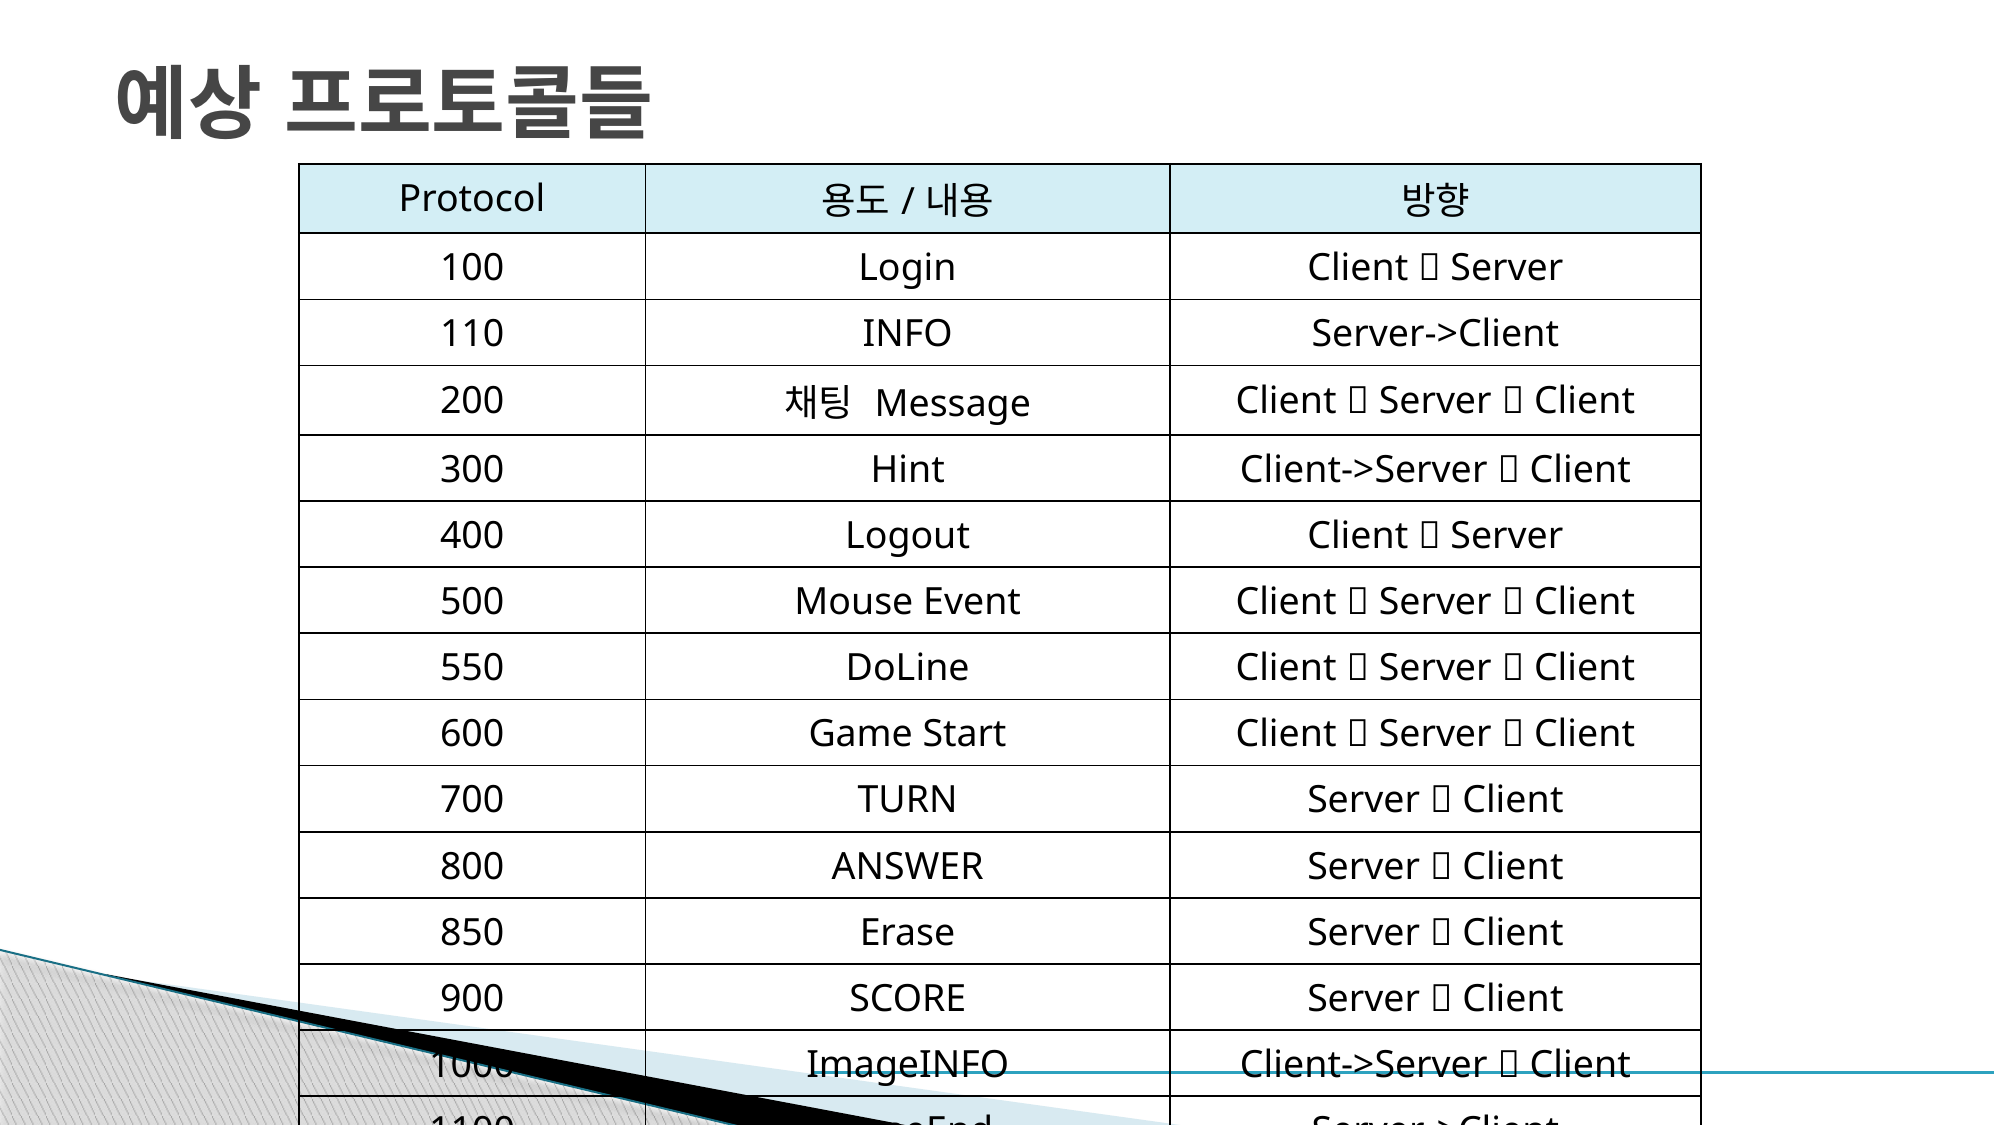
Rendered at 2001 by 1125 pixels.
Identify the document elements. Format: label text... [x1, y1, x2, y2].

table_cell Hint [646, 436, 1169, 500]
table_cell 1100 [300, 1097, 645, 1125]
table_cell 600 [300, 700, 645, 765]
table_cell Client  Server  Client [1171, 366, 1700, 434]
table_cell Client  Server  Client [1171, 568, 1700, 632]
table_cell 500 [300, 568, 645, 632]
table_cell GameEnd [646, 1097, 1169, 1125]
table_cell Client->Server  Client [1171, 436, 1700, 500]
table_cell 400 [300, 502, 645, 566]
table_cell 100 [300, 234, 645, 299]
table_cell Client  Server  Client [1171, 700, 1700, 765]
table_header 방향 [1171, 165, 1700, 232]
table_cell Client  Server [1171, 502, 1700, 566]
table_cell 900 [300, 965, 645, 1029]
table_header 용도/내용 [646, 165, 1169, 232]
table_cell Server->Client [1171, 300, 1700, 365]
table_cell 850 [300, 899, 645, 963]
table_cell 700 [300, 766, 645, 831]
table_cell TURN [646, 766, 1169, 831]
table_cell Mouse Event [646, 568, 1169, 632]
table_cell Server->Client [1171, 1097, 1700, 1125]
table_cell 200 [300, 366, 645, 434]
table_cell ImageINFO [646, 1031, 1169, 1095]
table_cell DoLine [646, 634, 1169, 699]
title 예상 프로토콜들 [99, 45, 1900, 157]
table_cell Server  Client [1171, 833, 1700, 897]
table_cell 550 [300, 634, 645, 699]
table_cell 110 [300, 300, 645, 365]
table_cell Server  Client [1171, 766, 1700, 831]
table_header Protocol [300, 165, 645, 232]
table_cell 채팅 Message [646, 366, 1169, 434]
table_cell 1000 [300, 1031, 645, 1095]
table_cell Game Start [646, 700, 1169, 765]
table_cell Client  Server [1171, 234, 1700, 299]
table_cell Server  Client [1171, 965, 1700, 1029]
table_cell Erase [646, 899, 1169, 963]
table_cell SCORE [646, 965, 1169, 1029]
table_cell Logout [646, 502, 1169, 566]
table_cell Client->Server  Client [1171, 1031, 1700, 1095]
table_cell 300 [300, 436, 645, 500]
table_cell Client  Server  Client [1171, 634, 1700, 699]
table_cell Login [646, 234, 1169, 299]
table_cell Server  Client [1171, 899, 1700, 963]
table_cell INFO [646, 300, 1169, 365]
table_cell ANSWER [646, 833, 1169, 897]
table_cell 800 [300, 833, 645, 897]
